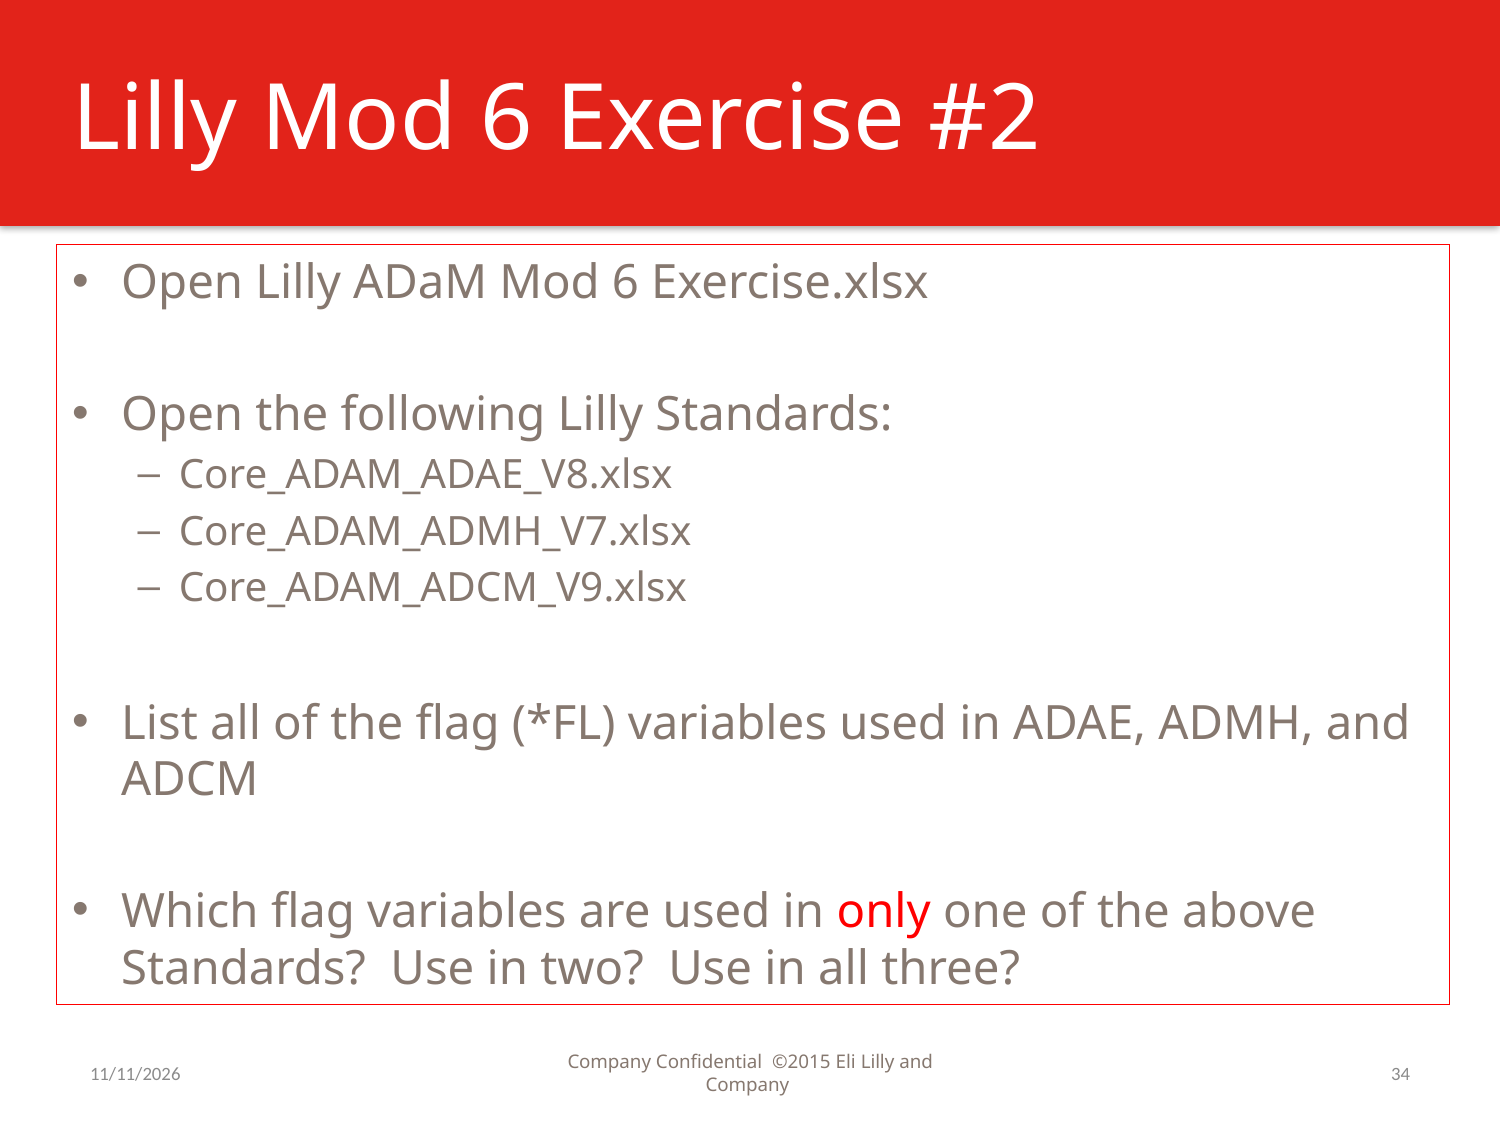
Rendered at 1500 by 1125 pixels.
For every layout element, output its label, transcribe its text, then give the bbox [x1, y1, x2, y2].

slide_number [75, 1042, 425, 1103]
list Open Lilly ADaM Mod 6 Exercise.xlsx Open the following Lilly Standards: Core_ADAM_ADAE_V8.xlsx Core_ADAM_ADMH_V7.xlsx Core_ADAM_ADCM_V9.xlsx List all of the flag (*FL) variables used in ADAE, ADMH, and ADCM Which flag variables are used in only one of the above Standards? Use in two? Use in all three? [56, 244, 1450, 1005]
title Lilly Mod 6 Exercise #2 [56, 19, 1450, 207]
slide_number 34 [1074, 1042, 1425, 1103]
footer Company Confidential ©2015 Eli Lilly and Company [512, 1042, 988, 1103]
